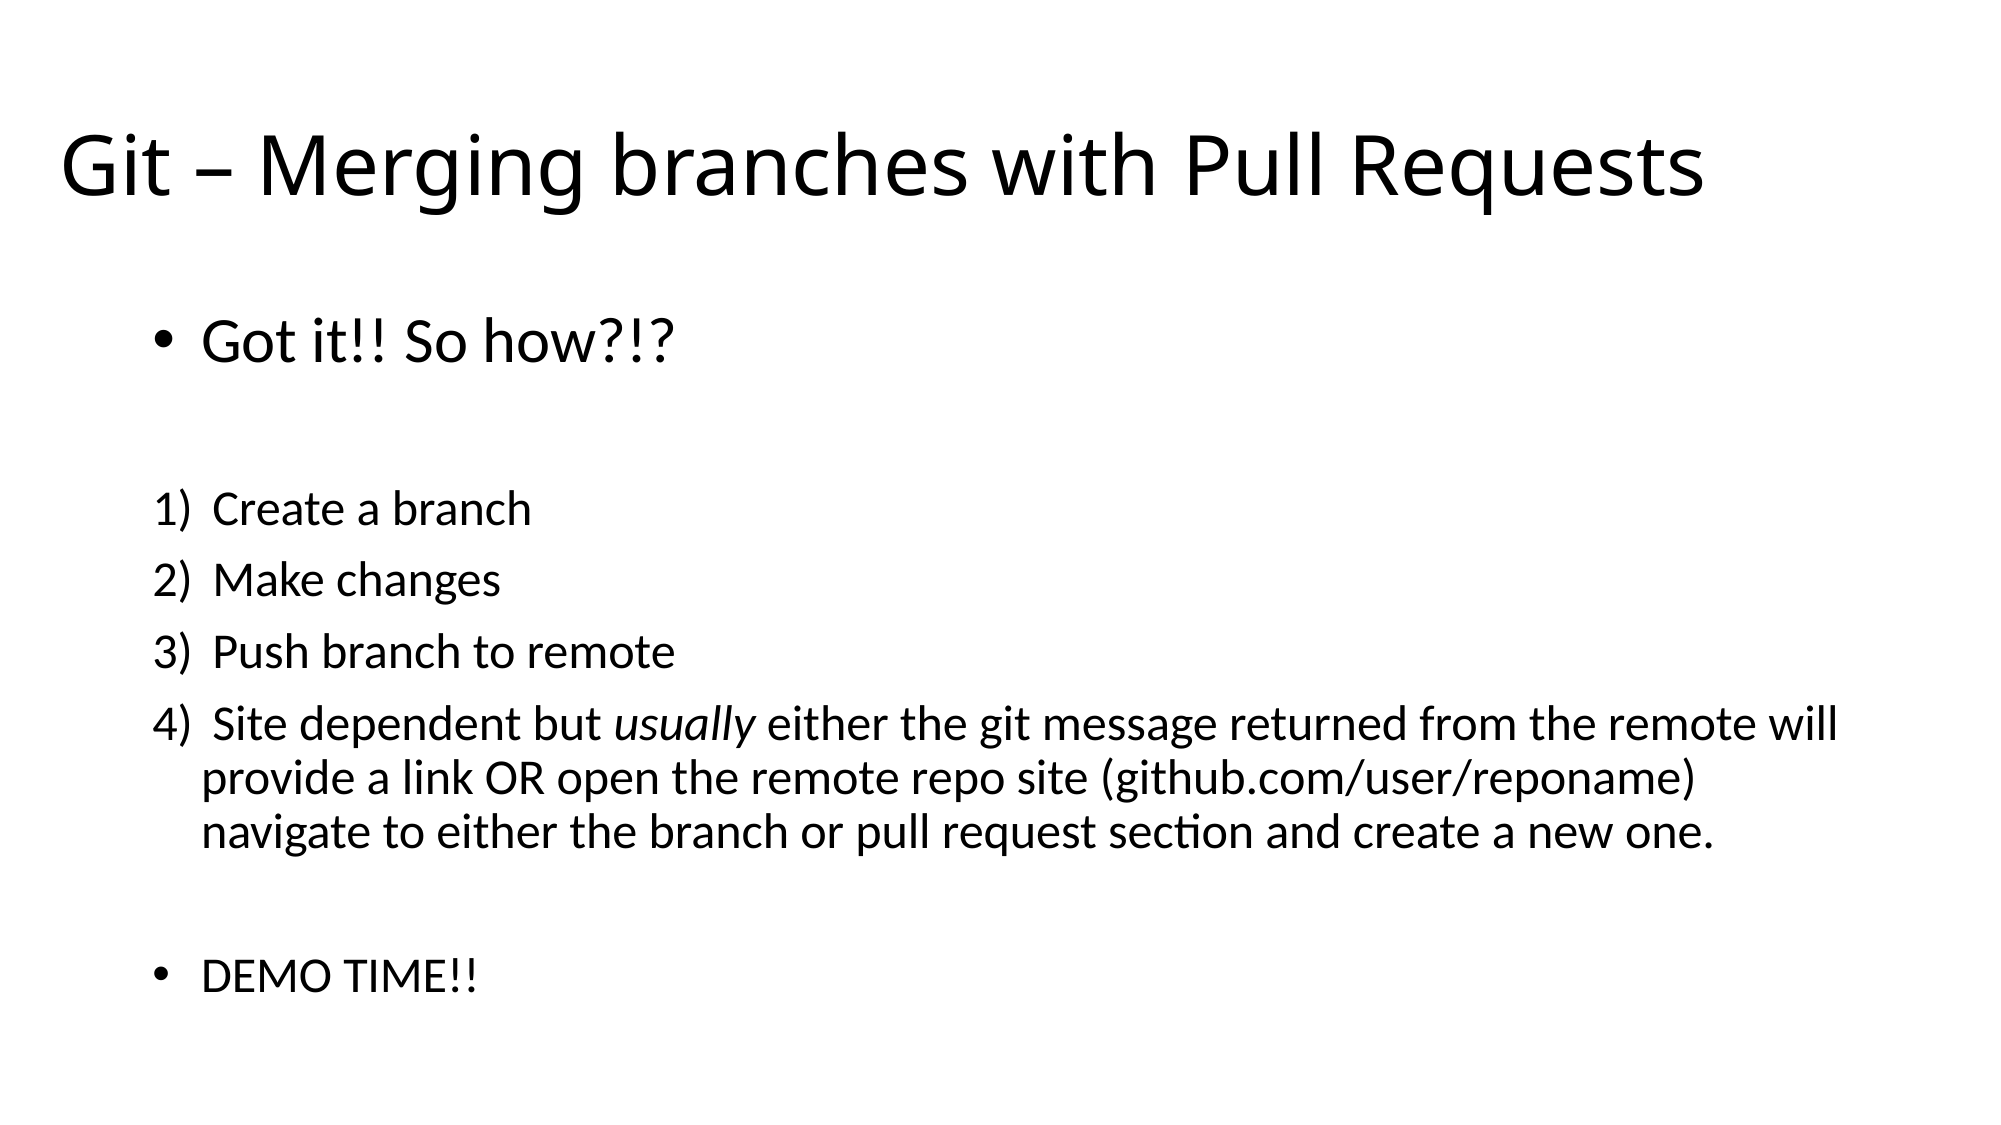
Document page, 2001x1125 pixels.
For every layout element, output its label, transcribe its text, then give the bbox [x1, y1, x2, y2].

text_box Git – Merging branches with Pull Requests [44, 59, 1950, 278]
text_box Got it!! So how?!? Create a branch Make changes Push branch to remote Site dependent but usually either the git message returned from the remote will provide a link OR open the remote repo site (github.com/user/reponame) navigate to either the branch or pull request section and create a new one. DEMO TIME!! [137, 299, 1863, 1014]
